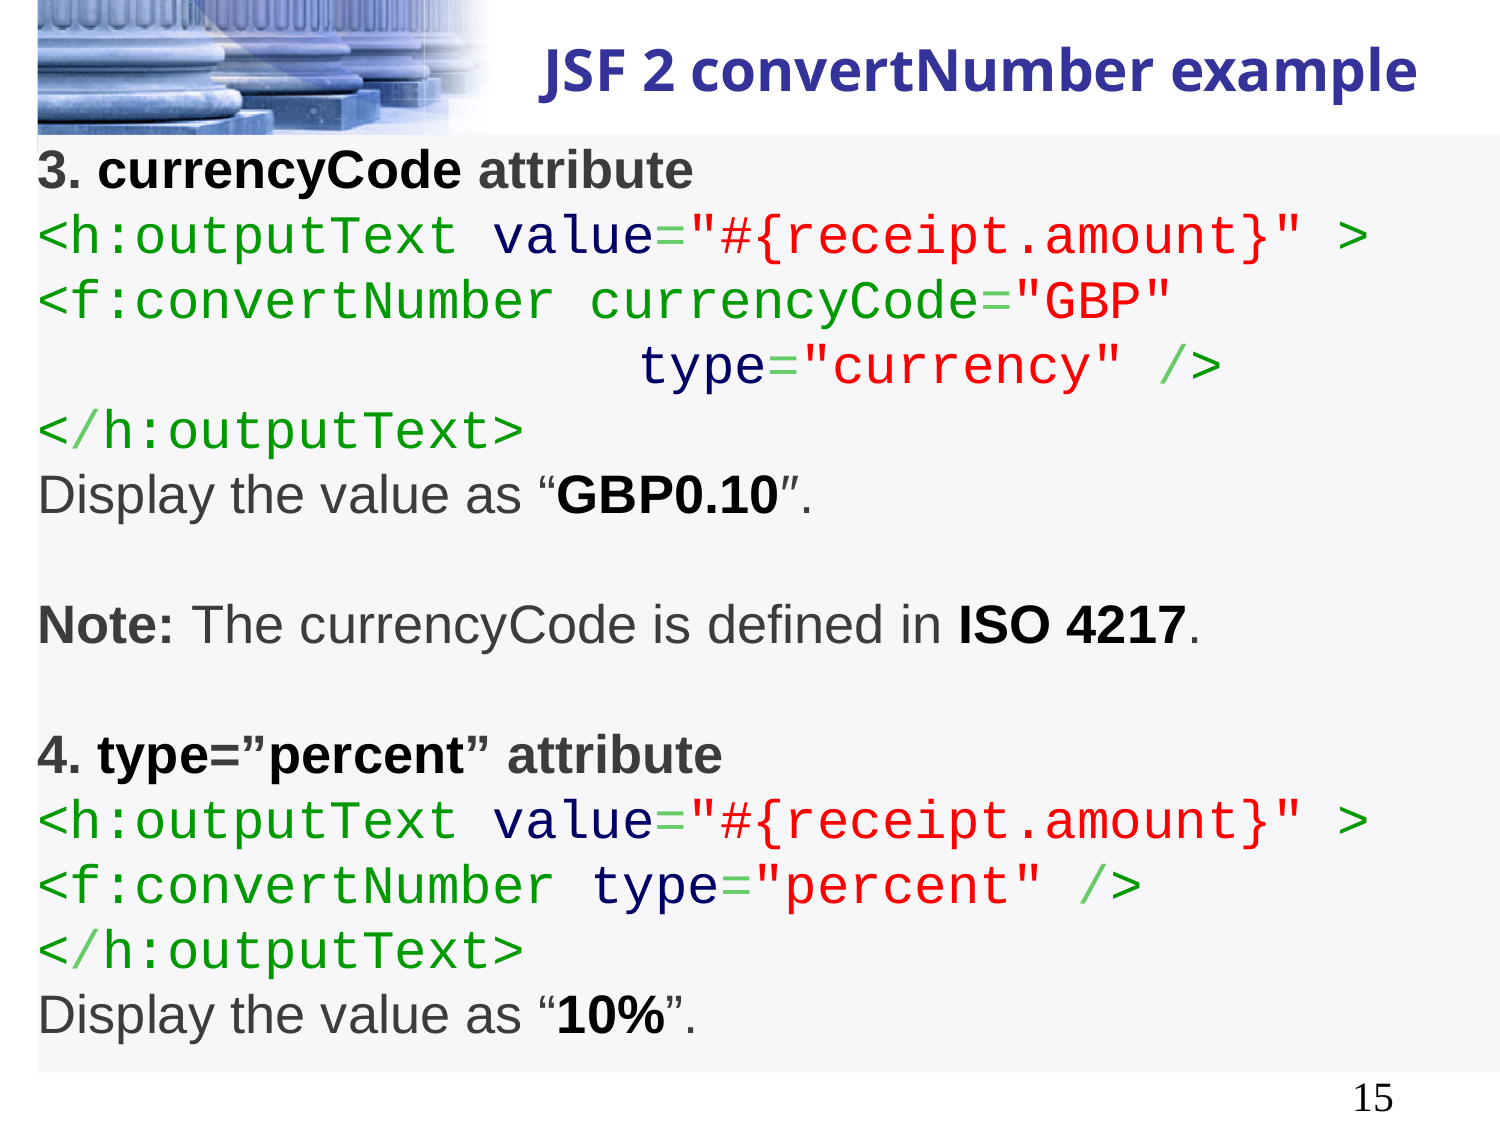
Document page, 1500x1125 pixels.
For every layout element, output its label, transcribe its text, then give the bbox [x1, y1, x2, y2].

title JSF 2 convertNumber example [462, 0, 1500, 134]
picture [37, 0, 462, 134]
text_box 3. currencyCode attribute <h:outputText value="#{receipt.amount}" > <f:convertNumber currencyCode="GBP" type="currency" /> </h:outputText> Display the value as “GBP0.10″. Note: The currencyCode is defined in ISO 4217. 4. type=”percent” attribute <h:outputText value="#{receipt.amount}" > <f:convertNumber type="percent" /> </h:outputText> Display the value as “10%”. [37, 134, 1500, 1073]
